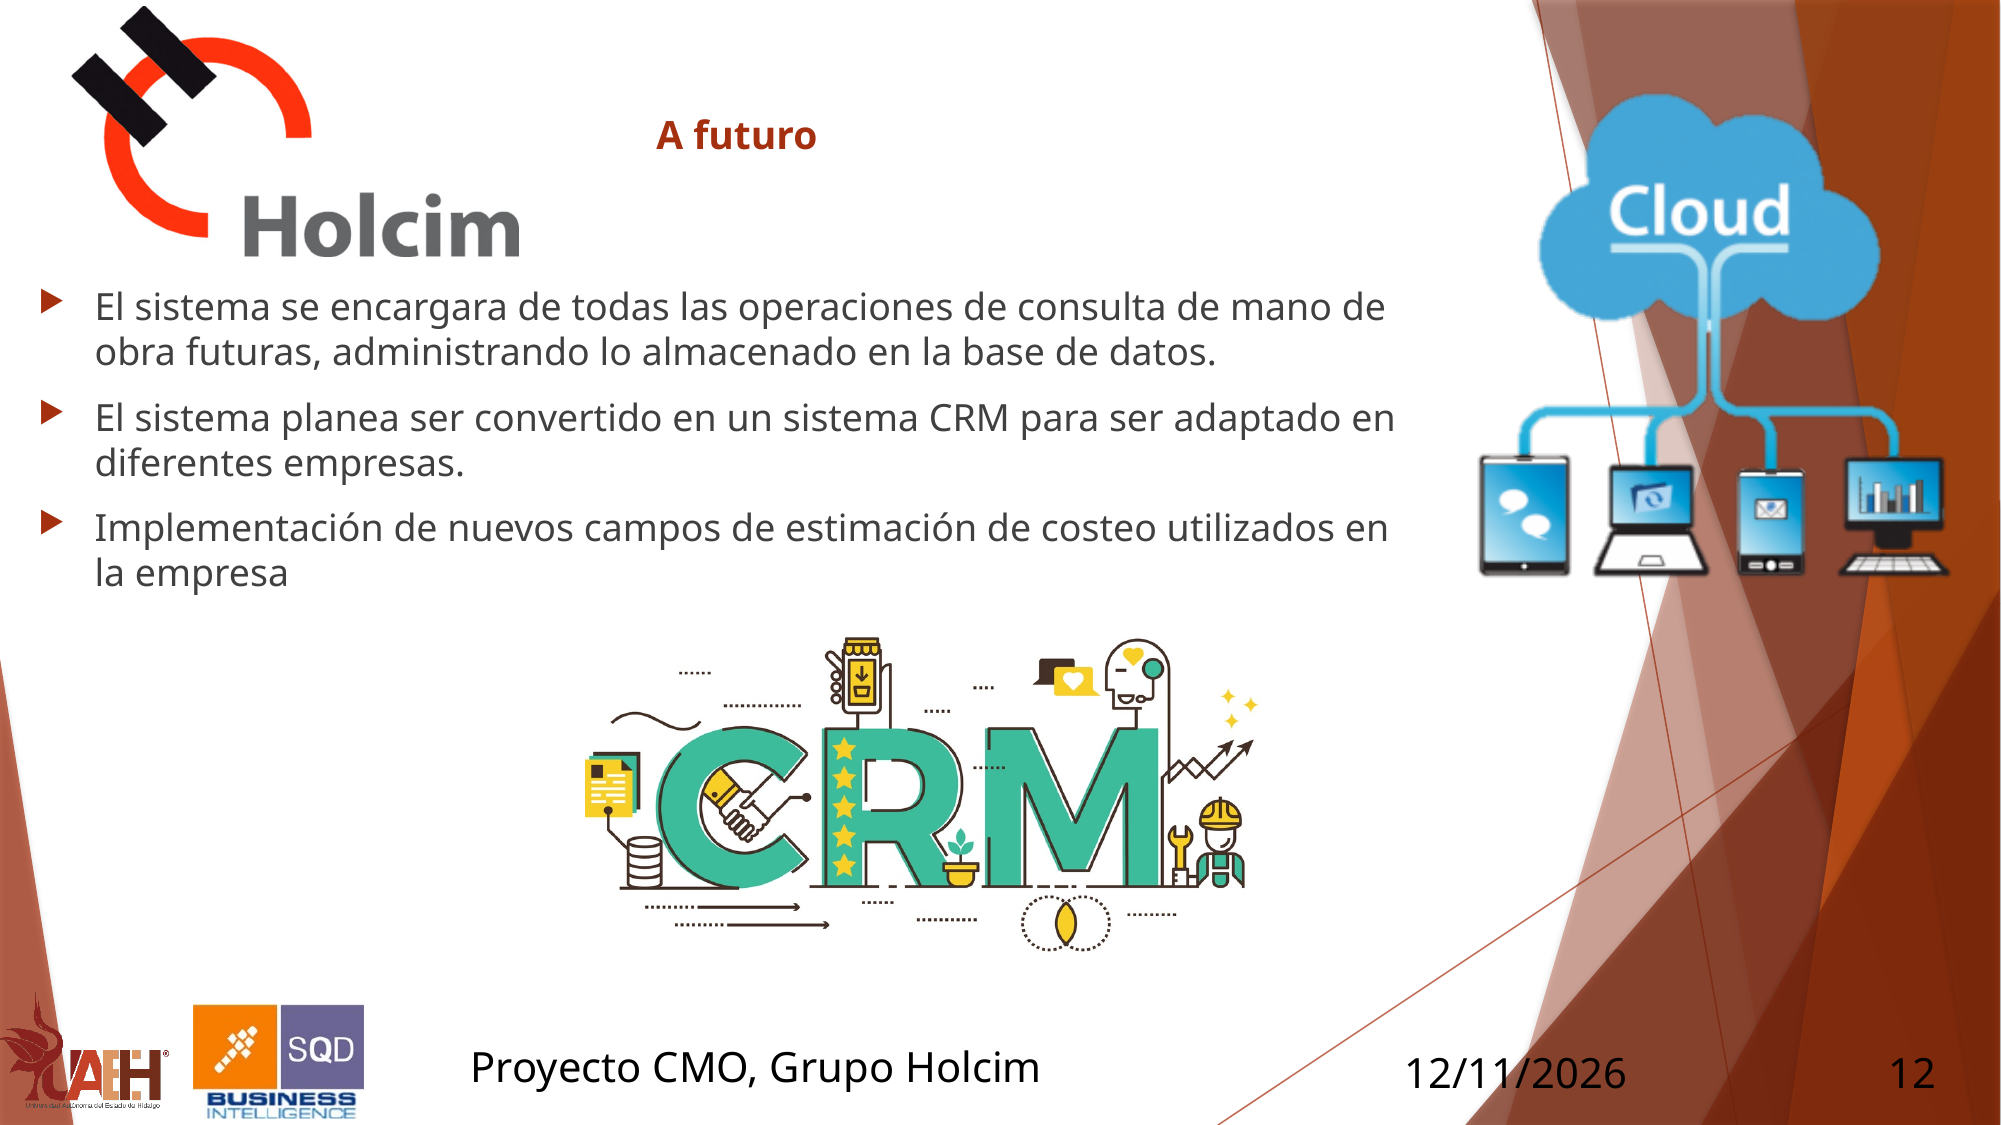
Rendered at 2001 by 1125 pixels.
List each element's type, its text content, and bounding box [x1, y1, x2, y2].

slide_number 12 [1839, 1045, 1953, 1105]
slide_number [1381, 1045, 1643, 1105]
title A futuro [641, 103, 1428, 213]
picture [0, 991, 170, 1110]
picture [193, 1003, 365, 1119]
picture [46, 5, 550, 258]
picture [1432, 48, 1997, 612]
picture [584, 635, 1261, 953]
footer Proyecto CMO, Grupo Holcim [455, 1036, 1165, 1097]
list El sistema se encargara de todas las operaciones de consulta de mano de obra futuras, administrando lo almacenado en la base de datos. El sistema planea ser convertido en un sistema CRM para ser adaptado en diferentes empresas. Implementación de nuevos campos de estimación de costeo utilizados en la empresa [23, 275, 1434, 912]
